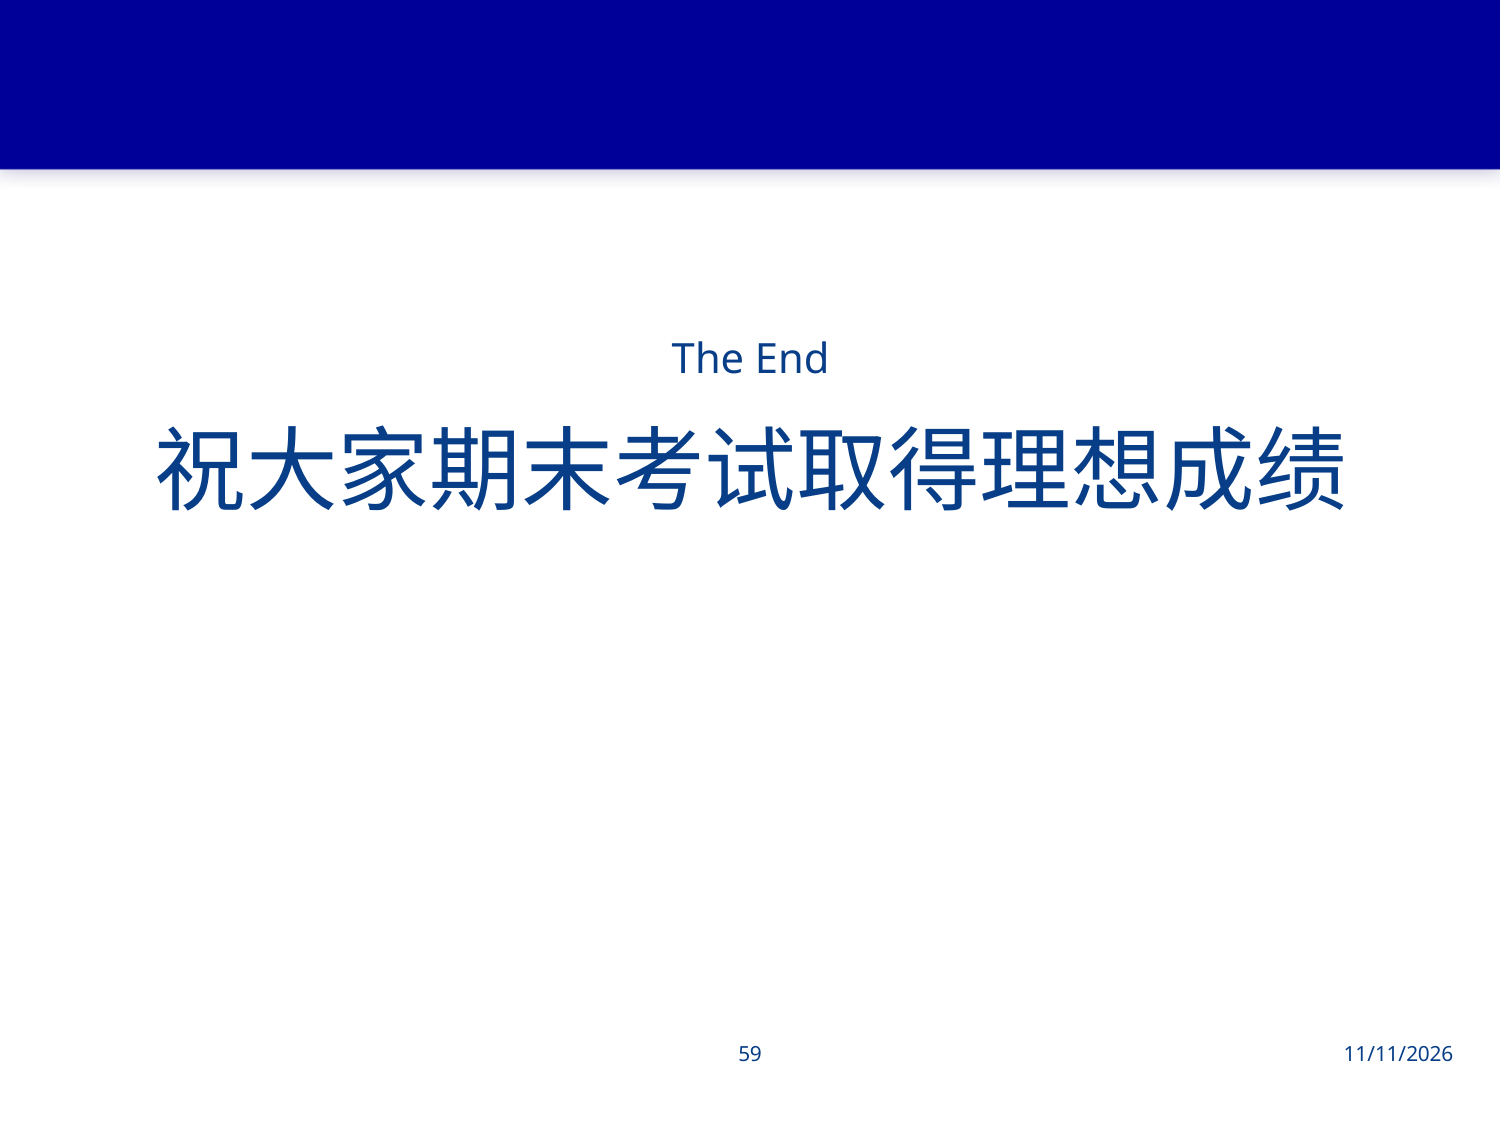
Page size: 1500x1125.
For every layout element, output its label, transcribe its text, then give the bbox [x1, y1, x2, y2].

picture [0, 0, 1500, 1125]
title 祝大家期末考试取得理想成绩 [113, 404, 1389, 655]
slide_number 59 [654, 1025, 846, 1086]
list The End [224, 235, 1278, 390]
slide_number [847, 1025, 1469, 1086]
